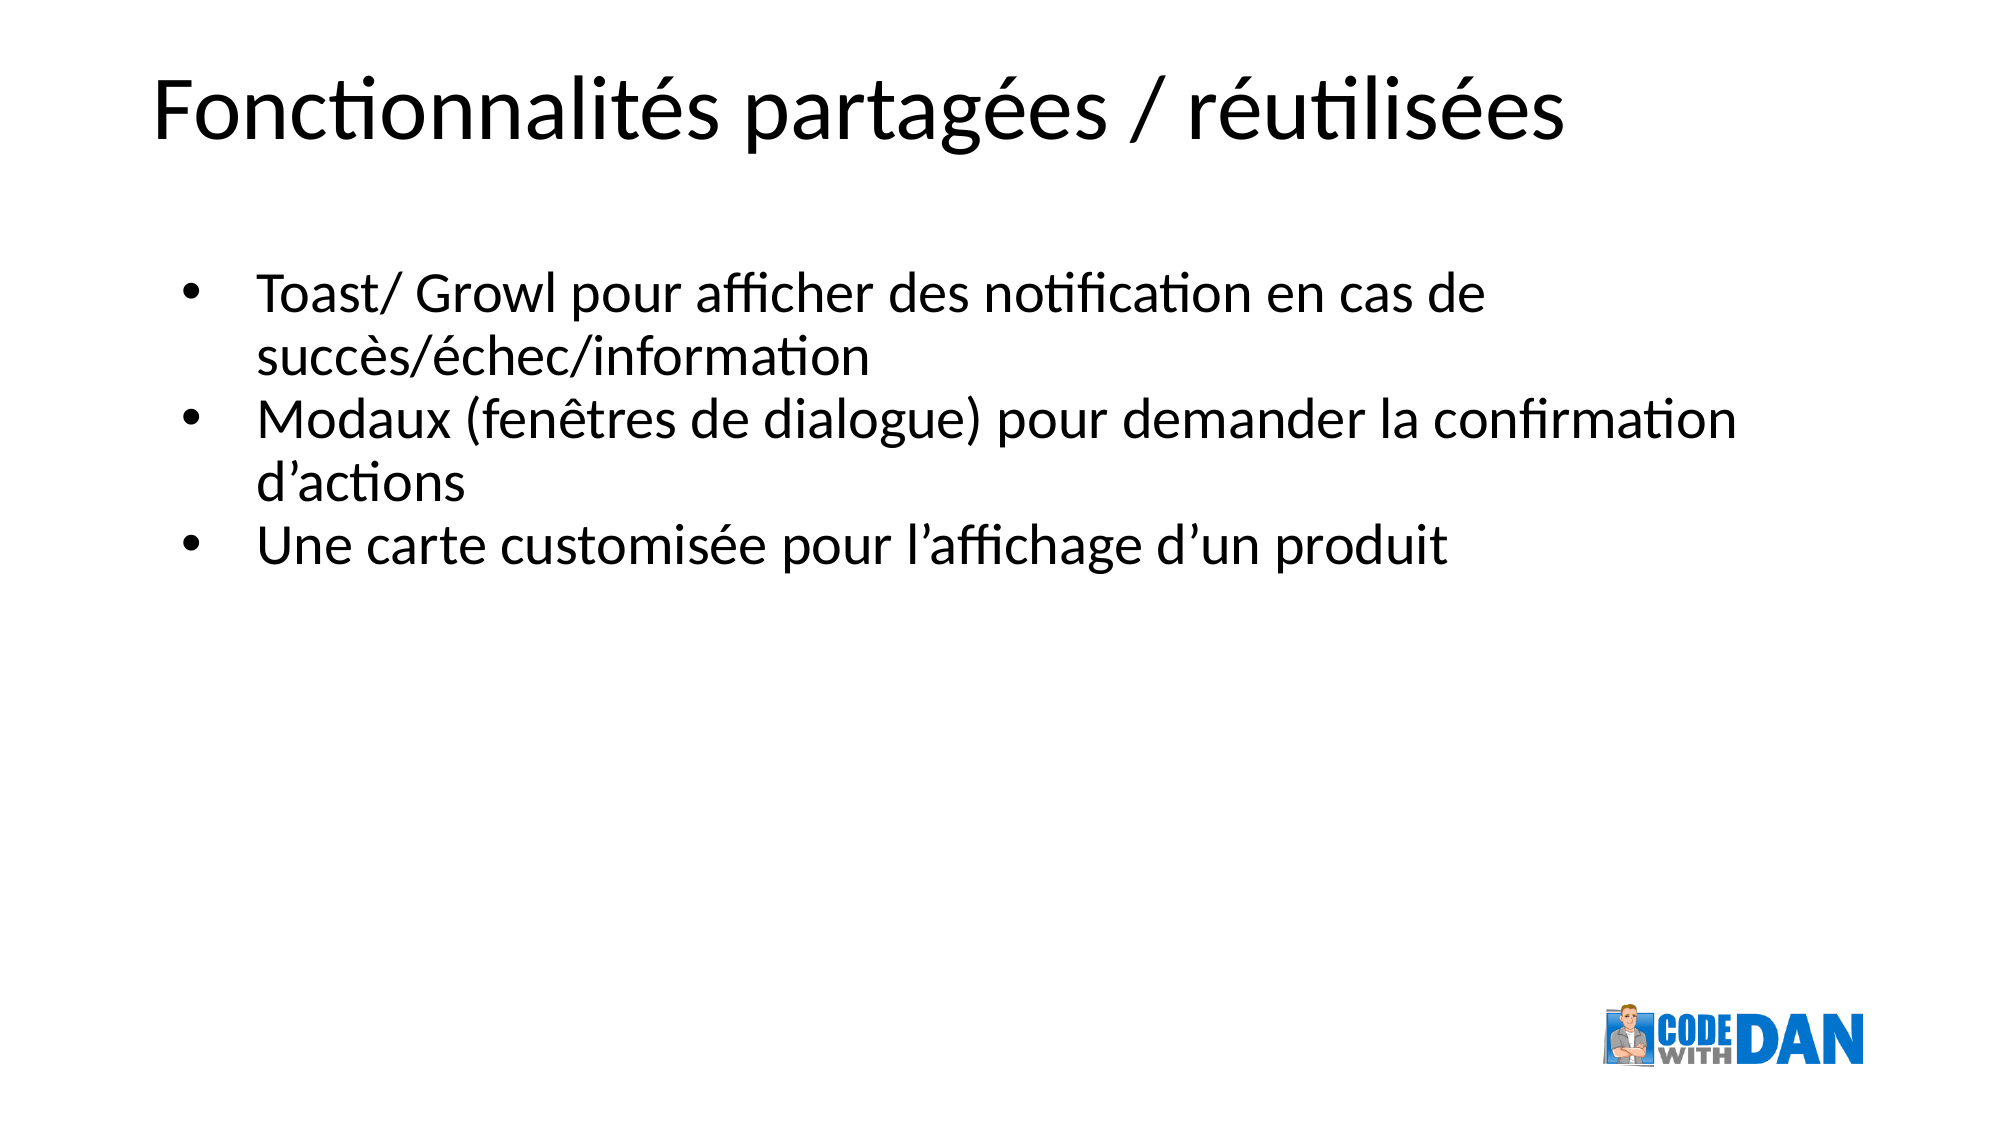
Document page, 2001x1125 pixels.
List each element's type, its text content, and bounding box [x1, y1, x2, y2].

picture [1603, 1005, 1863, 1067]
title Fonctionnalités partagées / réutilisées [137, 1, 1863, 219]
list Toast/ Growl pour afficher des notification en cas de succès/échec/information Modaux (fenêtres de dialogue) pour demander la confirmation d’actions Une carte customisée pour l’affichage d’un produit [137, 254, 1863, 1005]
